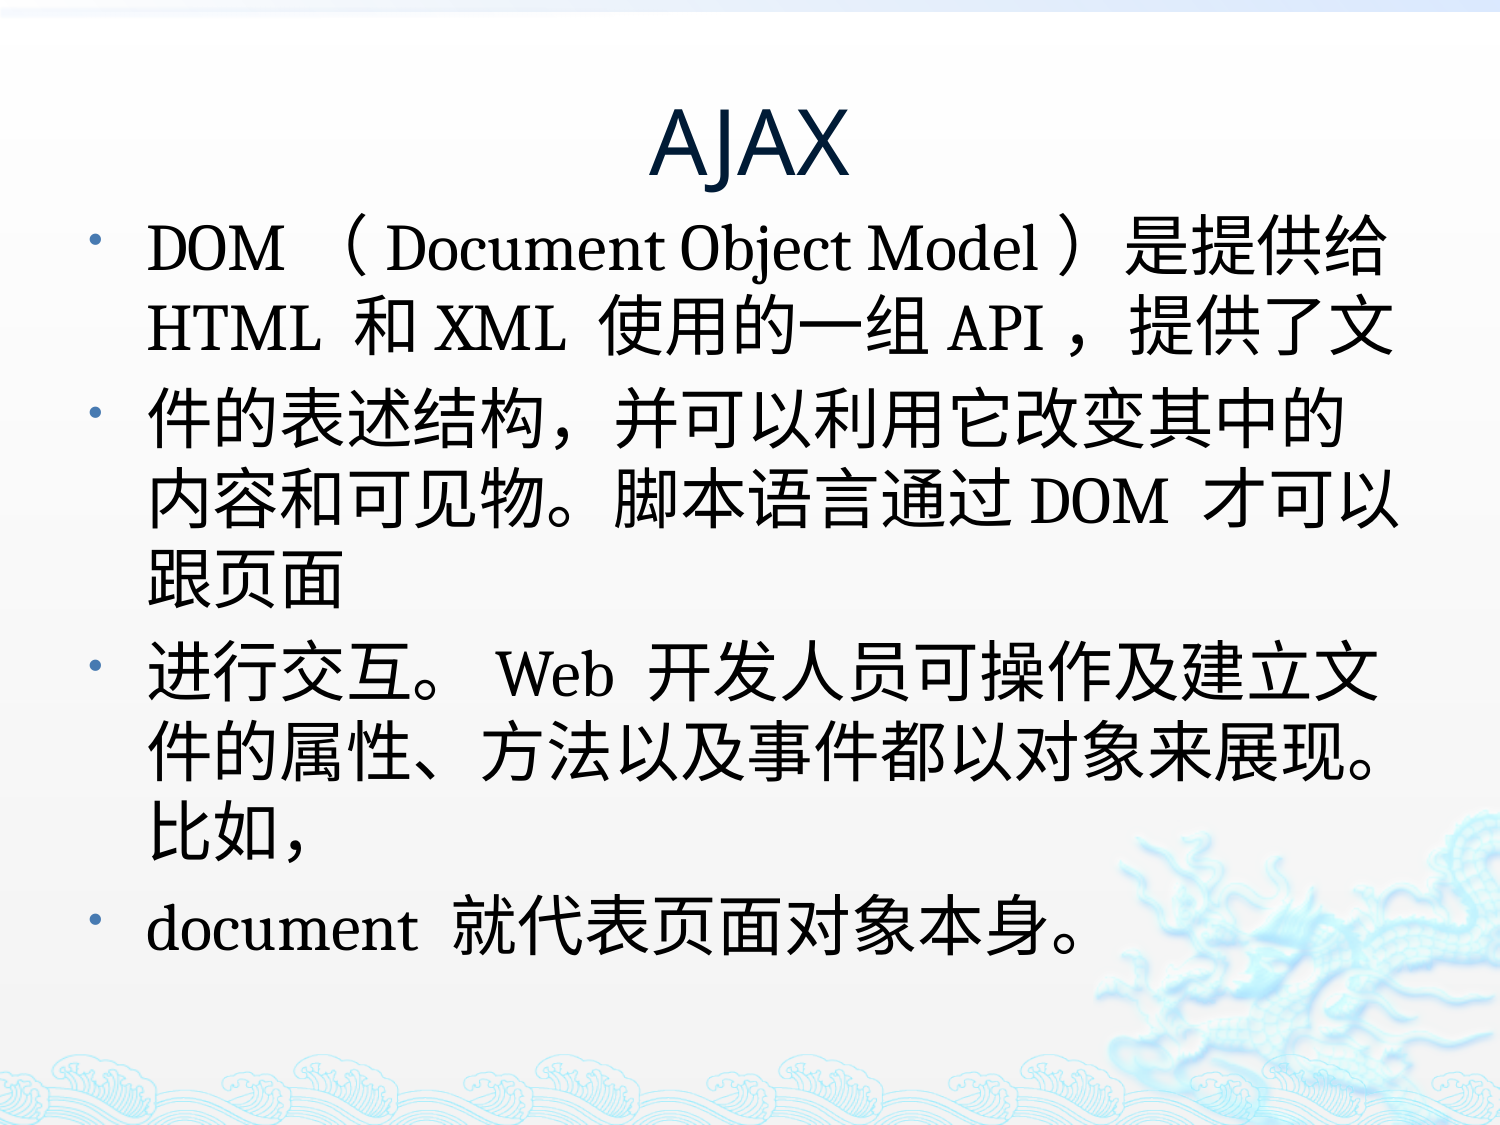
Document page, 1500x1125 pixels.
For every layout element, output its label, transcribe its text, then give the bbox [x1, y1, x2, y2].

list DOM（Document Object Model）是提供给HTML 和XML 使用的一组API，提供了文 件的表述结构，并可以利用它改变其中的内容和可见物。脚本语言通过DOM 才可以跟页面 进行交互。Web 开发人员可操作及建立文件的属性、方法以及事件都以对象来展现。比如， document 就代表页面对象本身。 [75, 196, 1425, 1005]
title AJAX [75, 45, 1425, 196]
